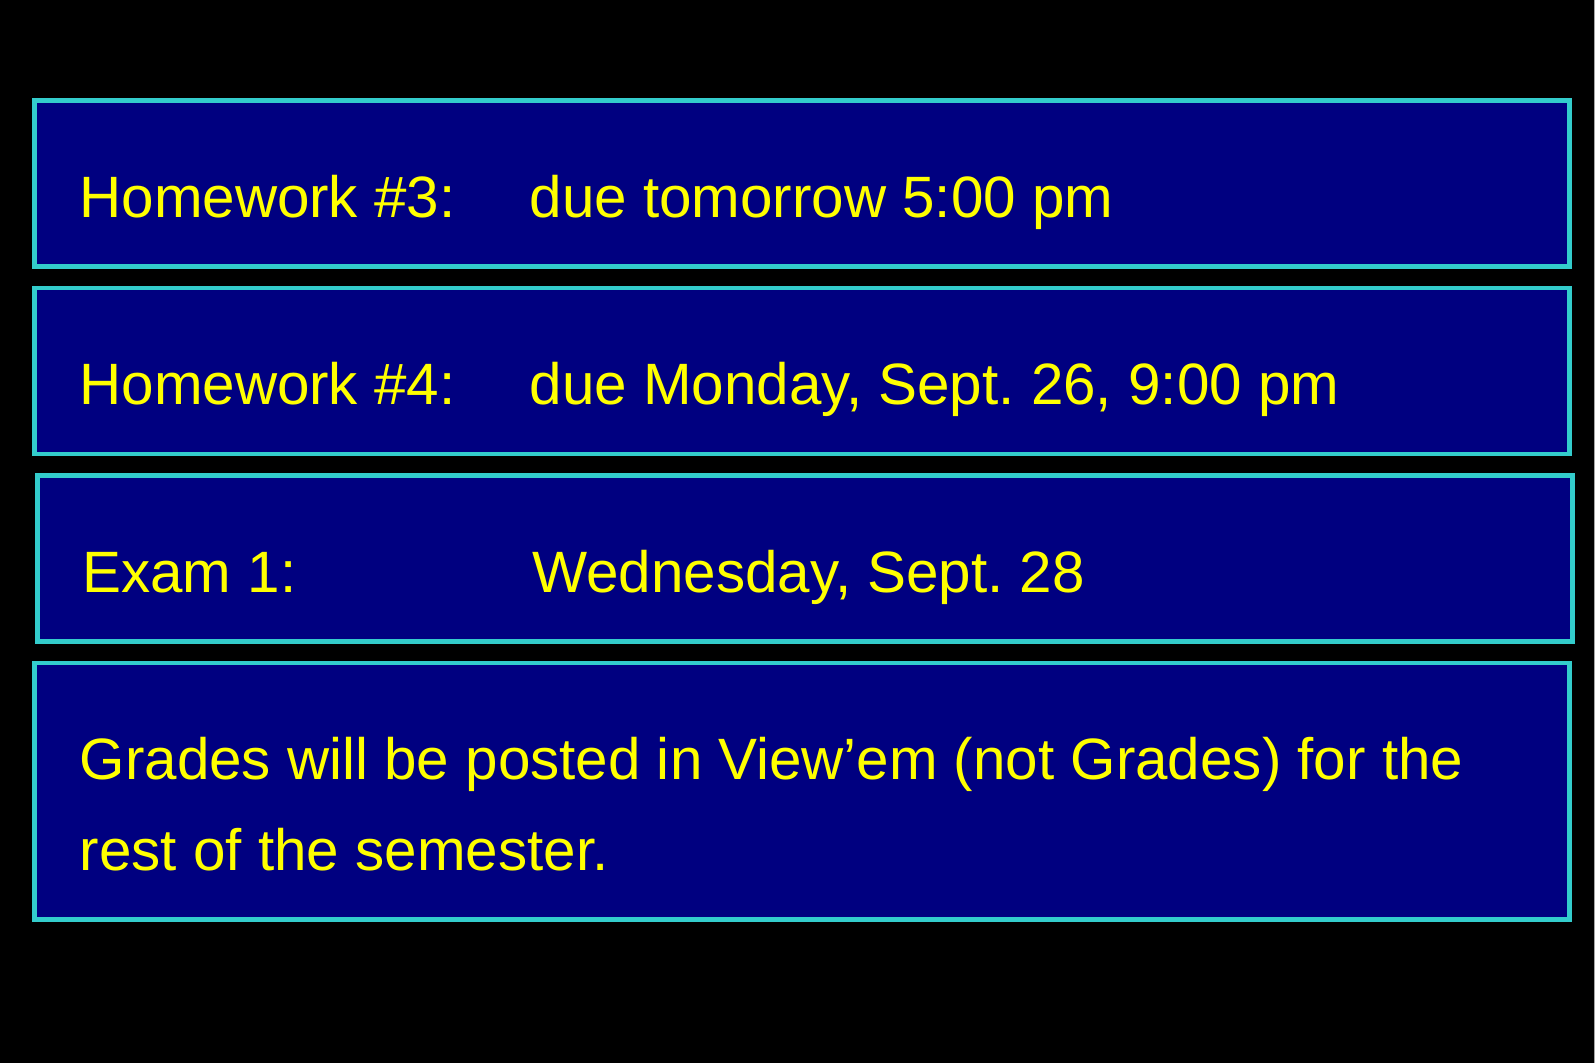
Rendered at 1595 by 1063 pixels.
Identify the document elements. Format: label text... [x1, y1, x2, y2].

text_box Homework #3: due tomorrow 5:00 pm [34, 100, 1570, 267]
text_box Homework #4: due Monday, Sept. 26, 9:00 pm [34, 287, 1570, 454]
text_box Exam 1: Wednesday, Sept. 28 [37, 475, 1573, 642]
text_box Grades will be posted in View’em (not Grades) for the rest of the semester. [34, 662, 1570, 920]
